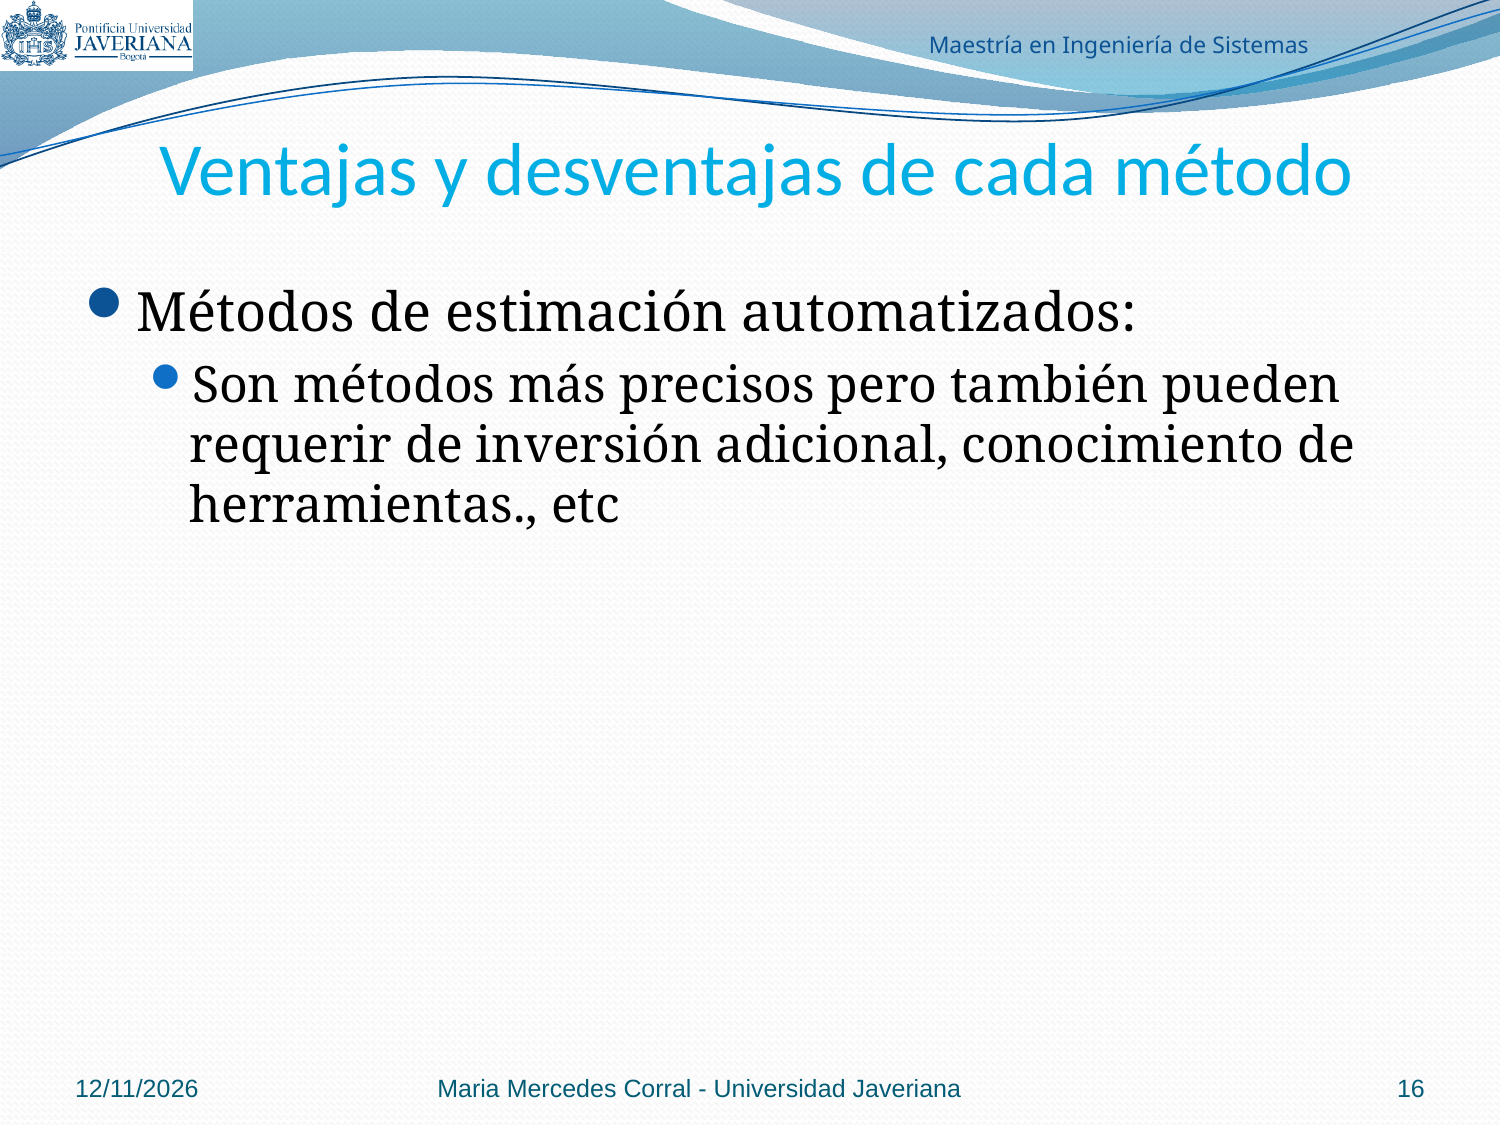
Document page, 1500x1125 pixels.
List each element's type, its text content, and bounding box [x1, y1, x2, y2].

picture [0, 0, 194, 71]
footer Maria Mercedes Corral - Universidad Javeriana [437, 1042, 988, 1103]
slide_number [75, 1042, 425, 1103]
list Métodos de estimación automatizados: Son métodos más precisos pero también pueden requerir de inversión adicional, conocimiento de herramientas., etc [70, 269, 1421, 990]
slide_number 16 [1299, 1042, 1425, 1103]
title Ventajas y desventajas de cada método [82, 23, 1432, 211]
text_box Maestría en Ingeniería de Sistemas [913, 23, 1336, 66]
